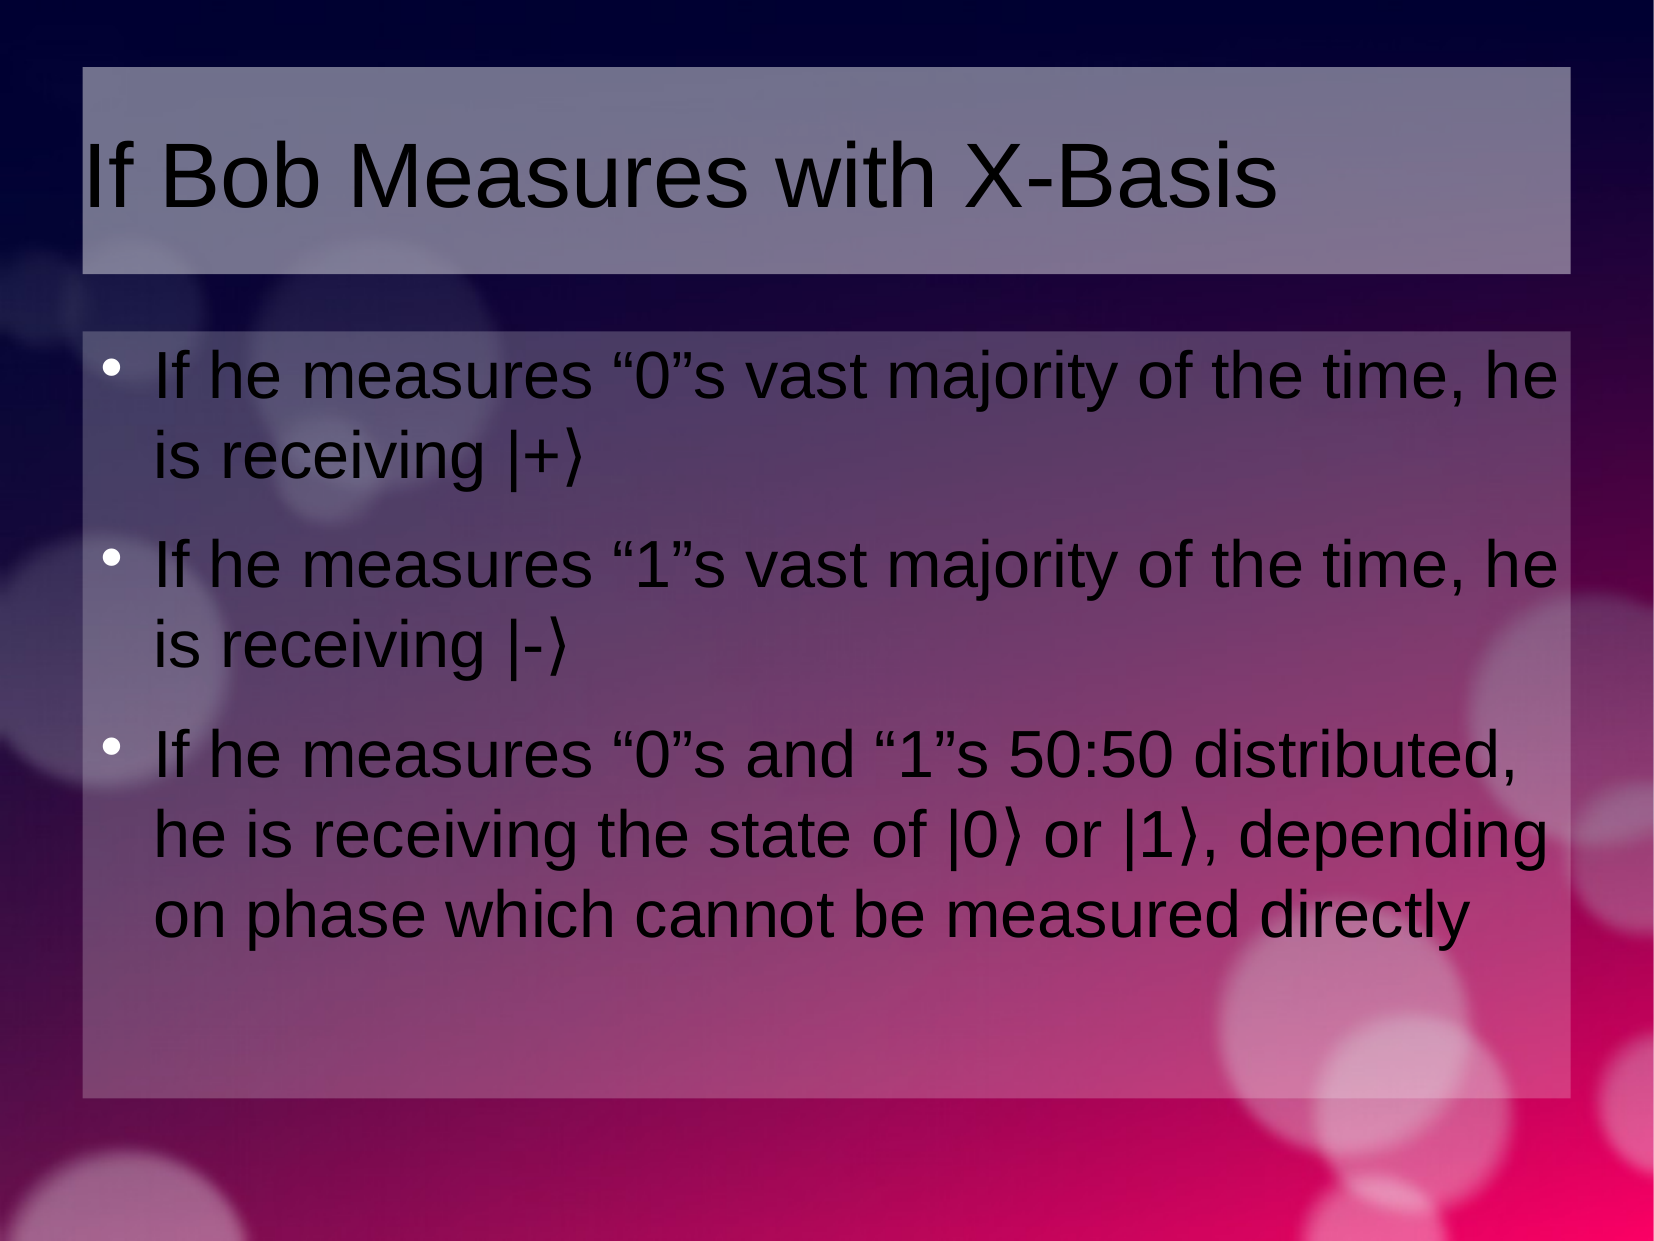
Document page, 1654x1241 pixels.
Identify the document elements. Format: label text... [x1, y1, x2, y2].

text_box If Bob Measures with X-Basis [82, 67, 1571, 275]
picture [0, 0, 1654, 1241]
text_box If he measures “0”s vast majority of the time, he is receiving |+⟩ If he measures “1”s vast majority of the time, he is receiving |-⟩ If he measures “0”s and “1”s 50:50 distributed, he is receiving the state of |0⟩ or |1⟩, depending on phase which cannot be measured directly [82, 331, 1571, 1099]
